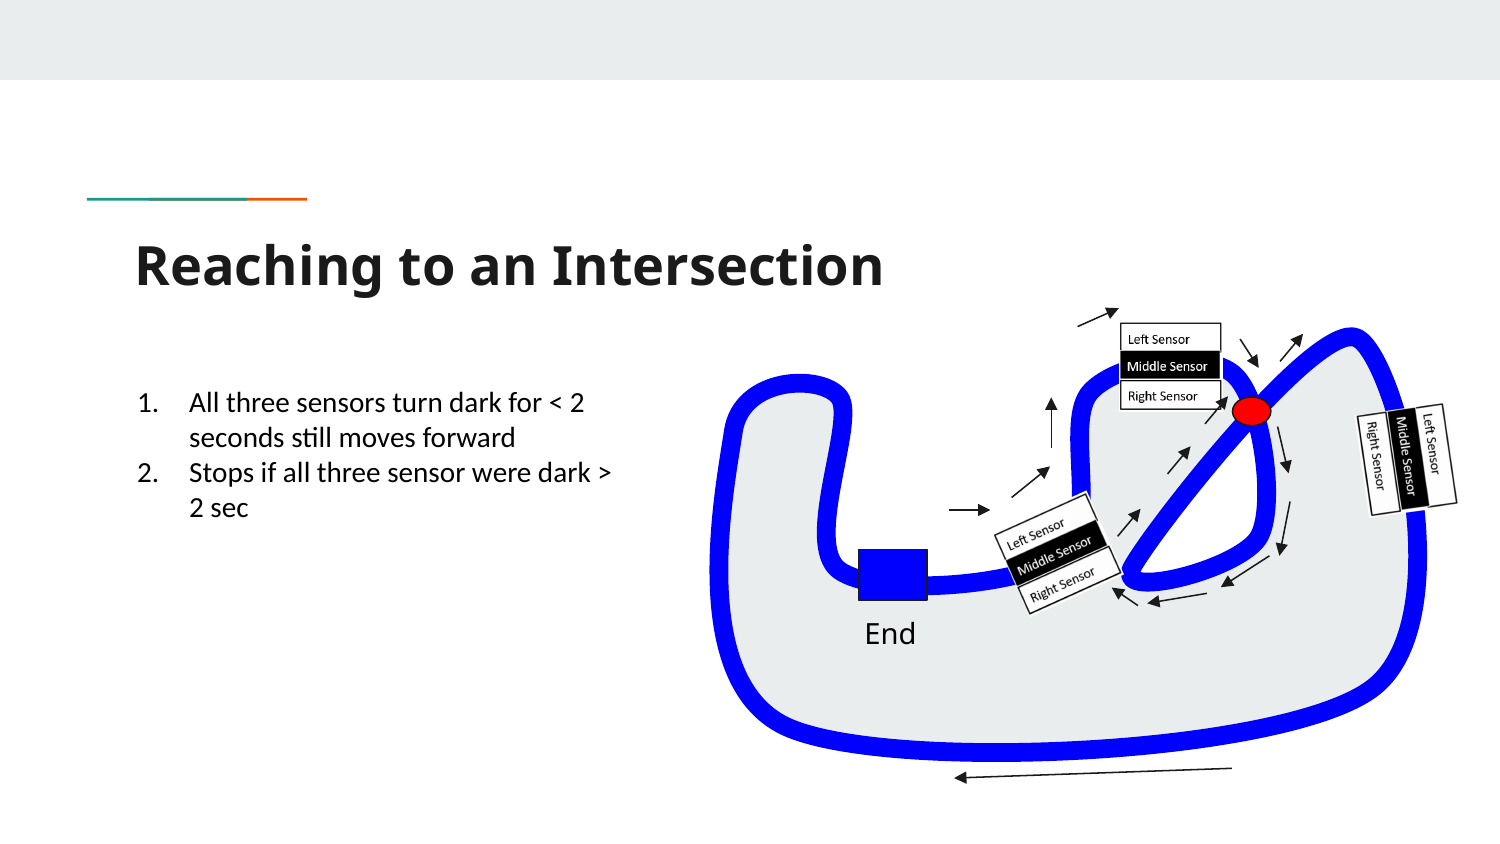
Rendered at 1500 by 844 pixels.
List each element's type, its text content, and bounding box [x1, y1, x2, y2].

picture [1118, 319, 1223, 412]
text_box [1117, 508, 1141, 537]
text_box [718, 336, 1418, 753]
text_box End [849, 600, 937, 668]
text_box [1167, 445, 1191, 475]
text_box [1239, 338, 1259, 369]
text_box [1146, 593, 1208, 604]
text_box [1279, 333, 1304, 362]
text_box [953, 768, 1233, 779]
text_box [1077, 307, 1120, 327]
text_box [1220, 555, 1270, 588]
title Reaching to an Intersection [119, 216, 1381, 305]
list All three sensors turn dark for < 2 seconds still moves forward Stops if all three sensor were dark > 2 sec [99, 367, 646, 518]
picture [993, 491, 1123, 616]
picture [1354, 403, 1459, 517]
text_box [1277, 426, 1289, 474]
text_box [1279, 501, 1291, 557]
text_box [1111, 587, 1139, 606]
text_box [1233, 396, 1271, 426]
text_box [1011, 466, 1051, 498]
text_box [1204, 395, 1229, 425]
text_box [858, 549, 928, 600]
